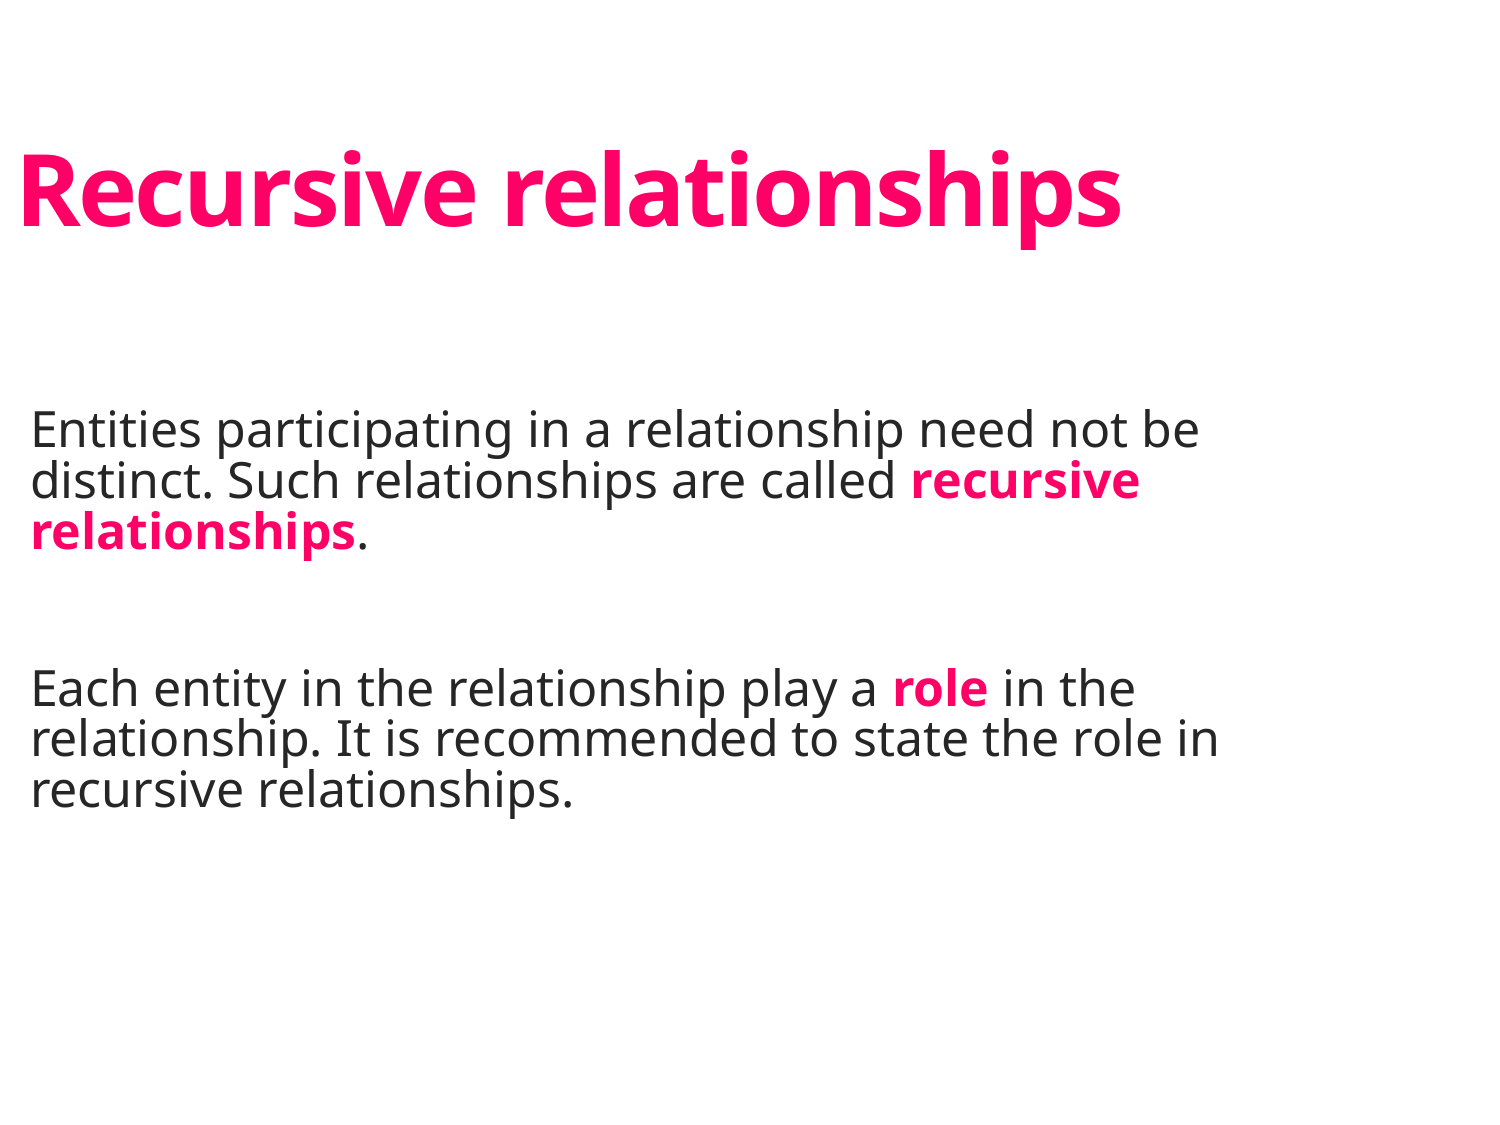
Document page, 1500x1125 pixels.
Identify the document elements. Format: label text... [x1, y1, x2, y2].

list Entities participating in a relationship need not be distinct. Such relationships are called recursive relationships. Each entity in the relationship play a role in the relationship. It is recommended to state the role in recursive relationships. [0, 312, 1350, 1005]
title Recursive relationships [0, 99, 1350, 288]
